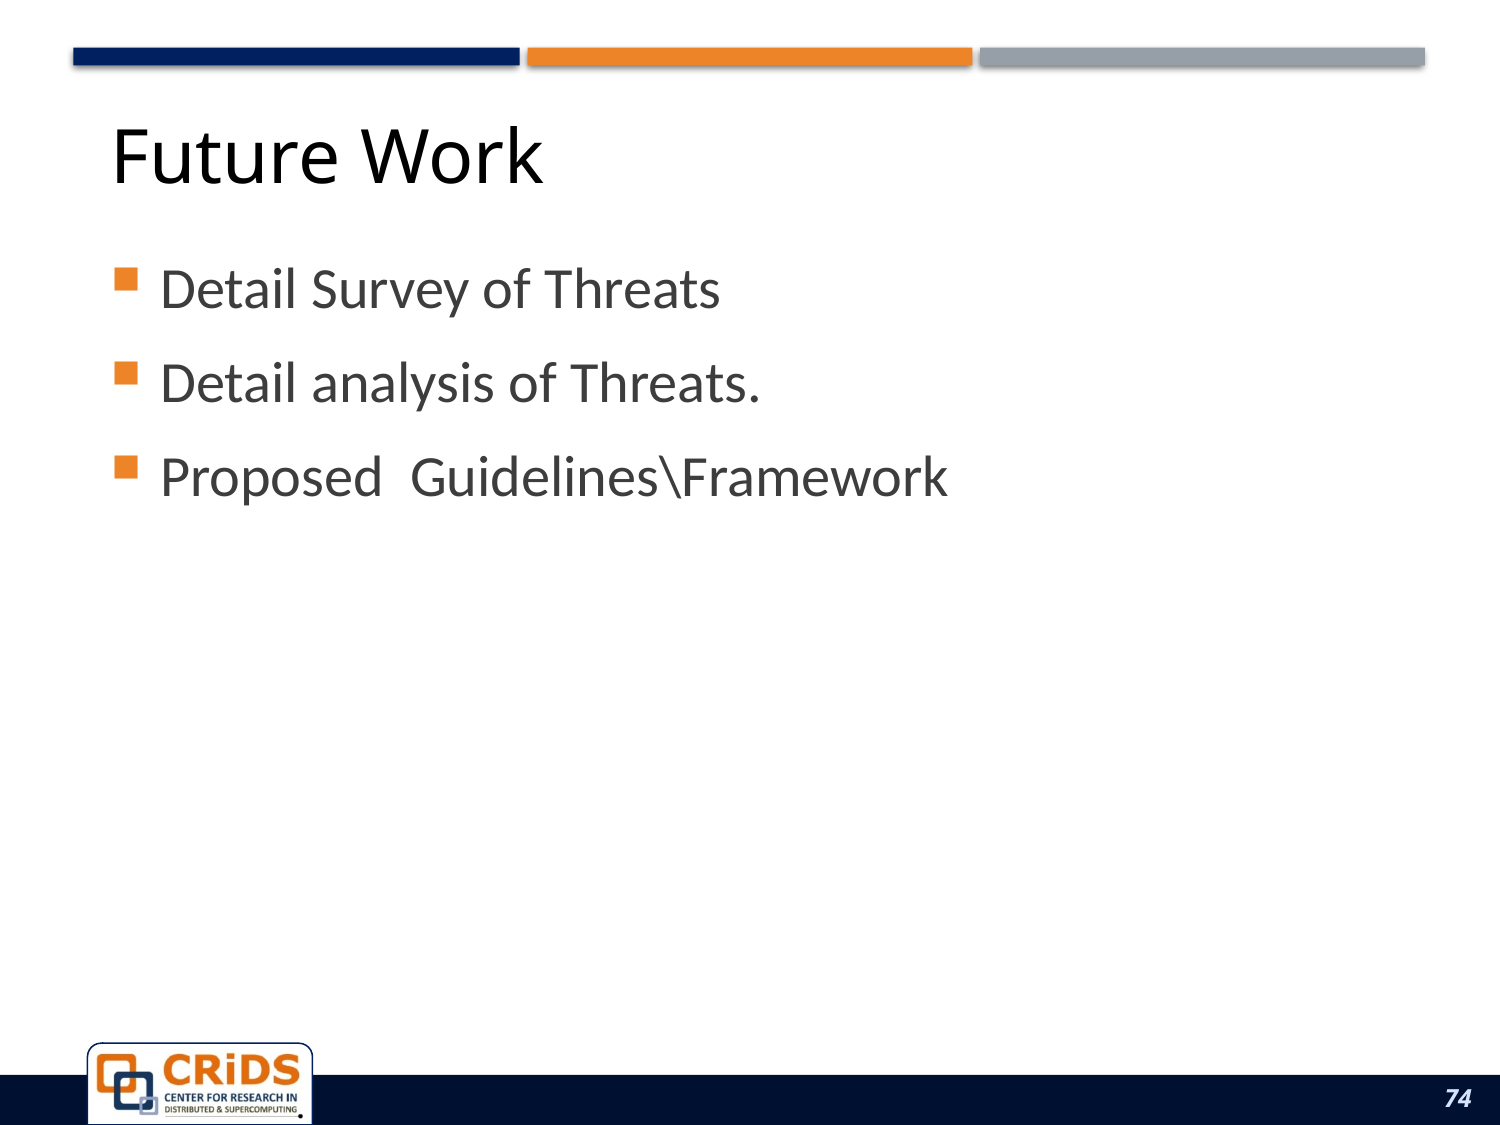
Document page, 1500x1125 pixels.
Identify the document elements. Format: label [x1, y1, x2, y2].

picture [89, 1044, 311, 1124]
title [95, 79, 1406, 227]
list [95, 242, 1406, 1018]
